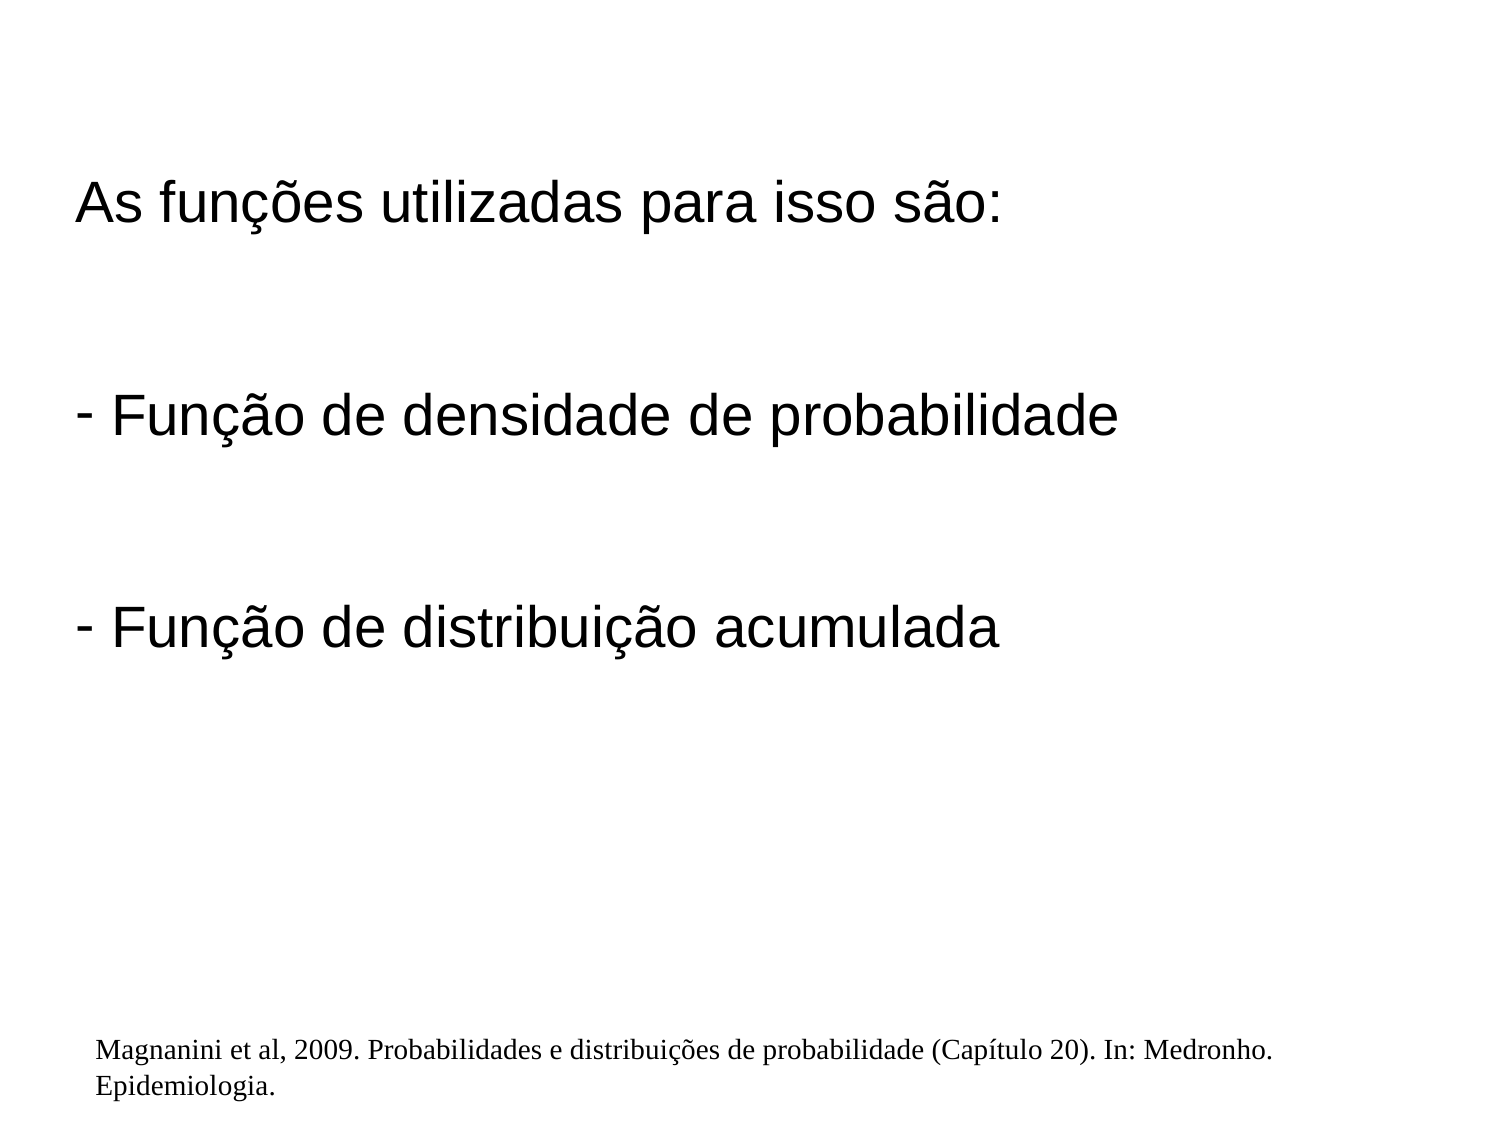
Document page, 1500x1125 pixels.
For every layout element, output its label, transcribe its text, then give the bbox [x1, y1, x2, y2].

text_box As funções utilizadas para isso são: Função de densidade de probabilidade Função de distribuição acumulada [60, 156, 1411, 774]
text_box Magnanini et al, 2009. Probabilidades e distribuições de probabilidade (Capítulo 20). In: Medronho. Epidemiologia. [80, 1023, 1392, 1109]
